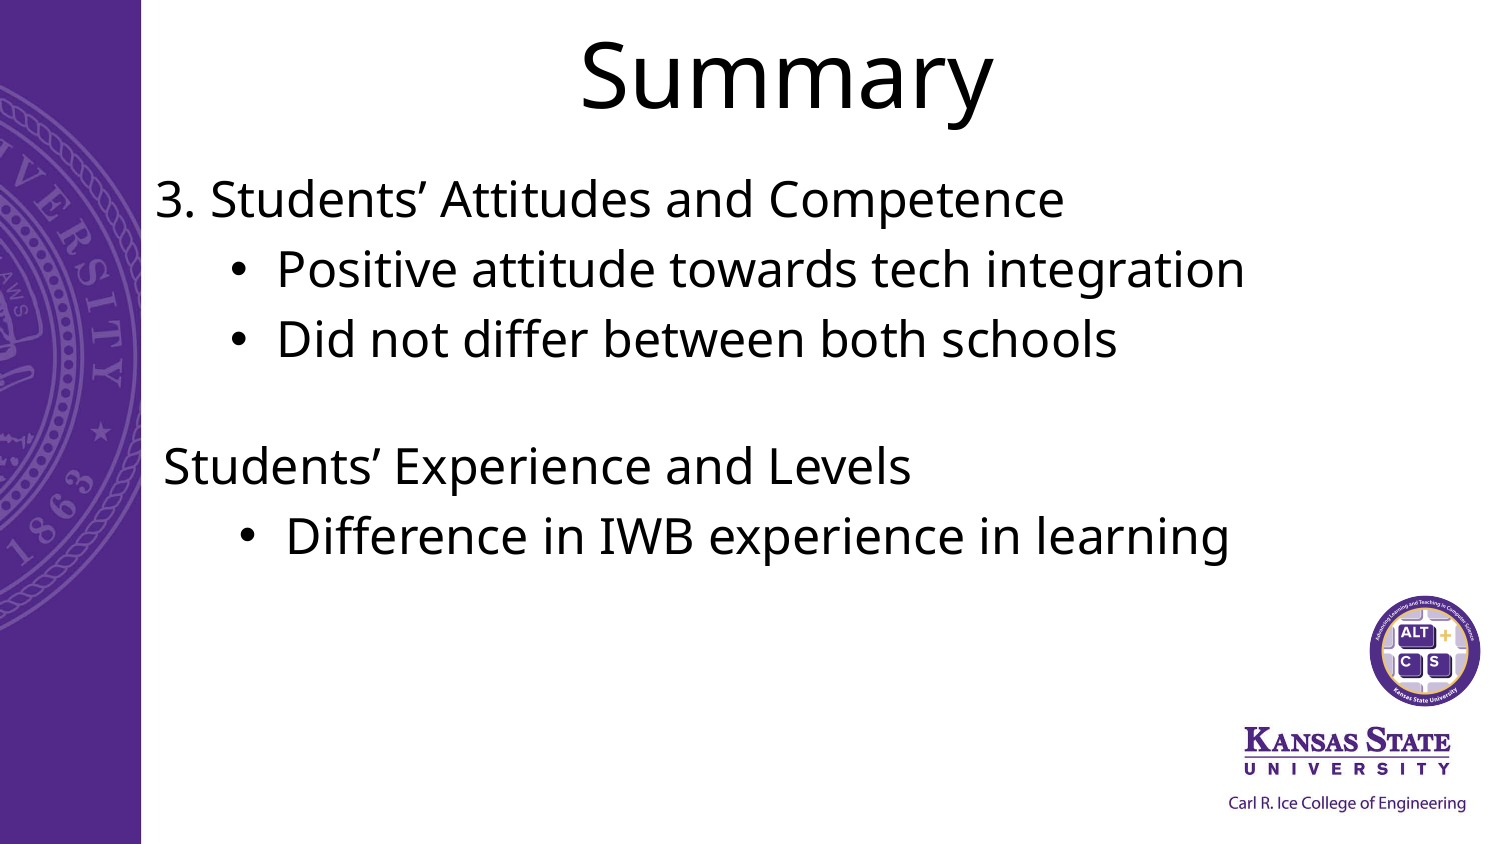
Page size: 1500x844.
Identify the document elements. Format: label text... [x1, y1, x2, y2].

list 3. Students’ Attitudes and Competence Positive attitude towards tech integration Did not differ between both schools [139, 160, 1488, 379]
title Summary [148, 32, 1425, 112]
text_box Students’ Experience and Levels Difference in IWB experience in learning [148, 427, 1497, 825]
picture [0, 0, 1500, 844]
